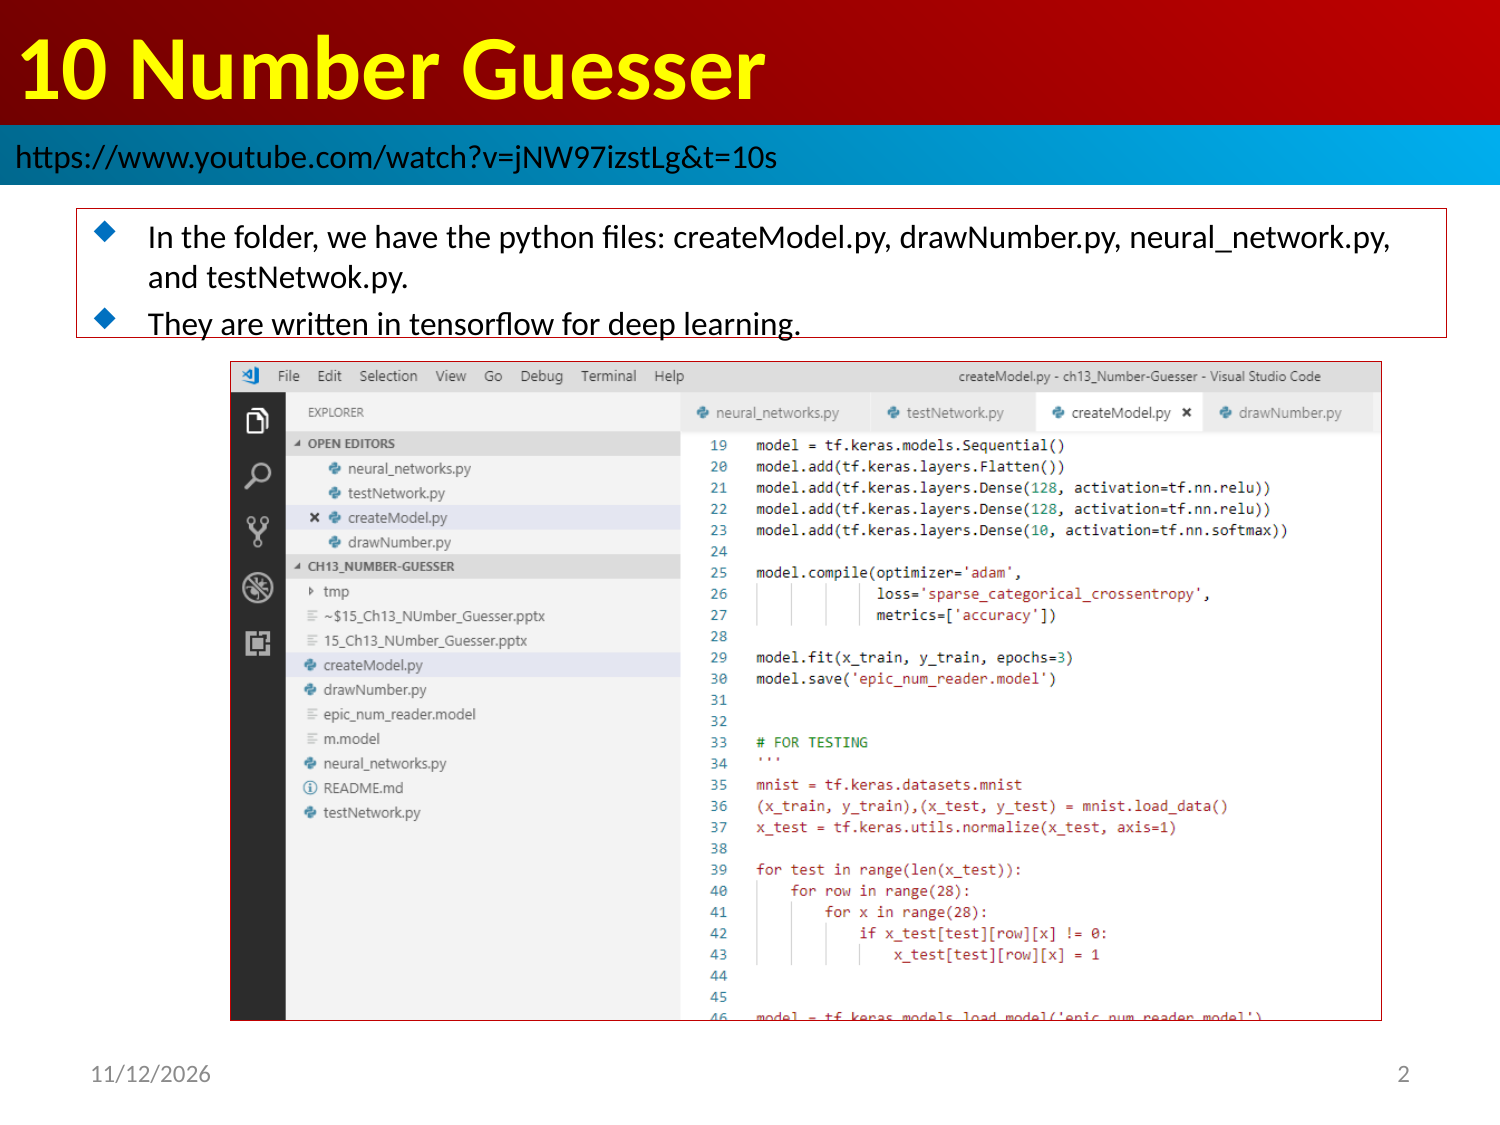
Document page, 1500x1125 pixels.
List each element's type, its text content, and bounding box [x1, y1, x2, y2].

picture [229, 361, 1383, 1021]
text_box https://www.youtube.com/watch?v=jNW97izstLg&t=10s [0, 125, 1500, 185]
subtitle In the folder, we have the python files: createModel.py, drawNumber.py, neural_network.py, and testNetwok.py. They are written in tensorflow for deep learning. [76, 208, 1447, 338]
slide_number 2 [1074, 1042, 1425, 1103]
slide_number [75, 1042, 425, 1103]
title 10 Number Guesser [0, 0, 1500, 125]
